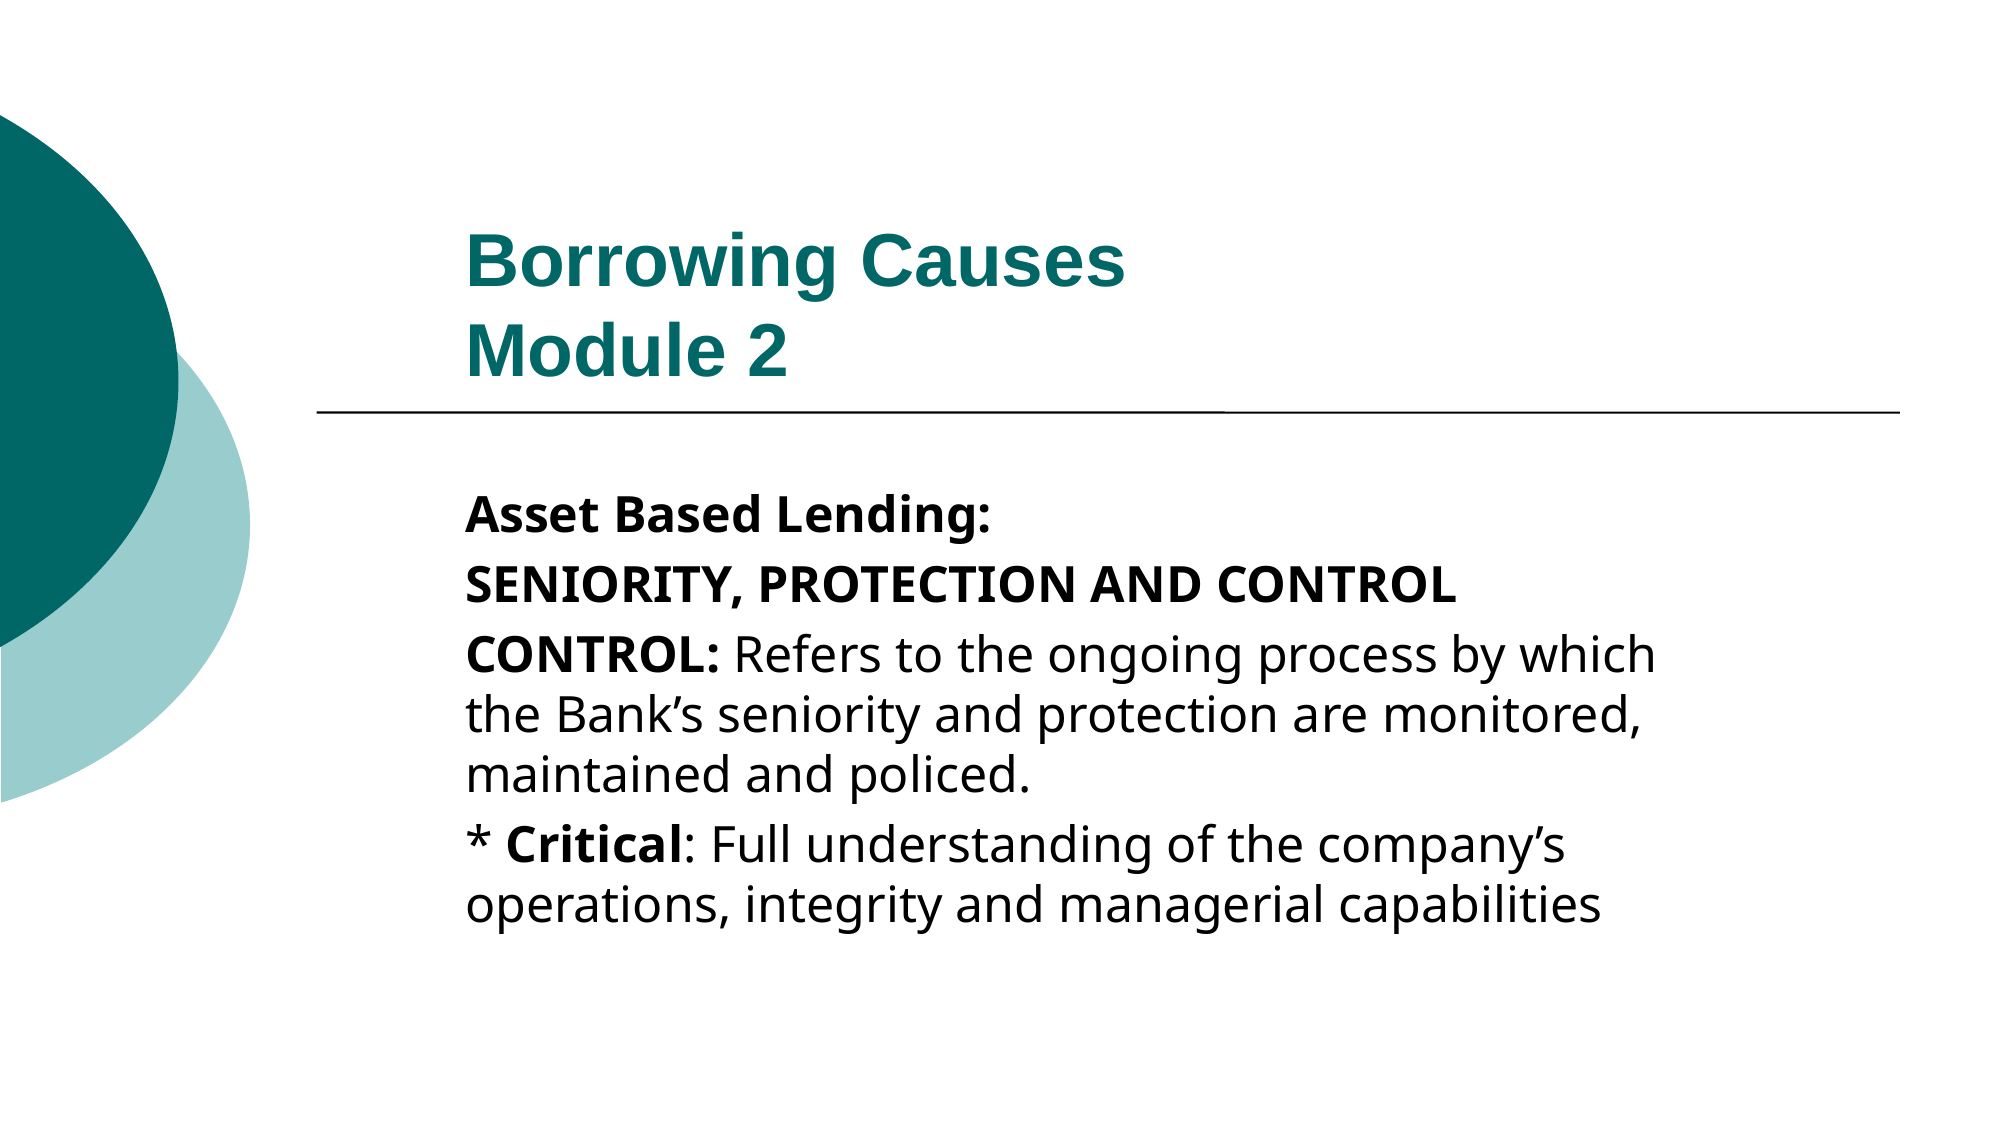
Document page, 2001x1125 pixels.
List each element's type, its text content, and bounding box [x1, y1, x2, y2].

subtitle Asset Based Lending: SENIORITY, PROTECTION AND CONTROL CONTROL: Refers to the ongoing process by which the Bank’s seniority and protection are monitored, maintained and policed. * Critical: Full understanding of the company’s operations, integrity and managerial capabilities [450, 474, 1700, 1025]
title Borrowing Causes Module 2 [450, 161, 1675, 399]
